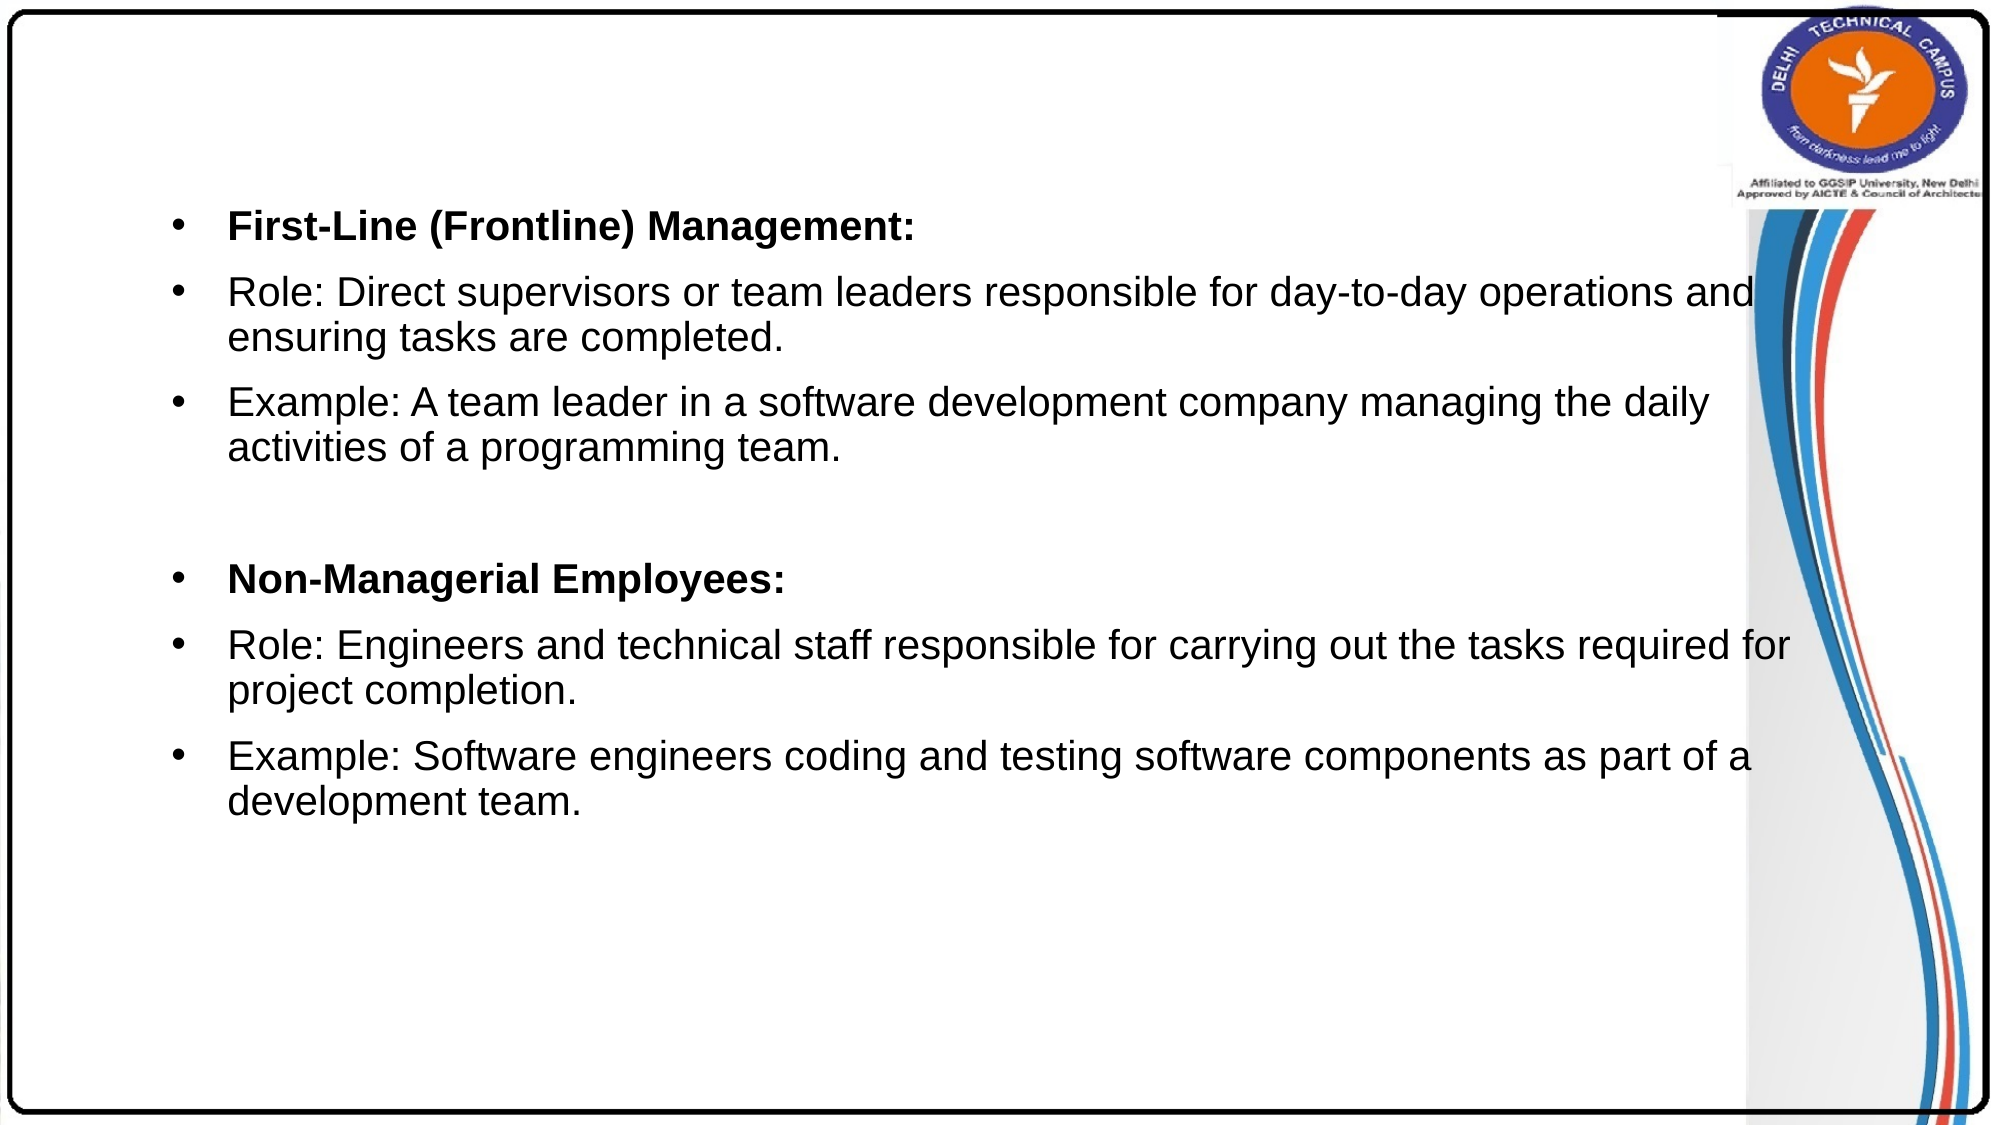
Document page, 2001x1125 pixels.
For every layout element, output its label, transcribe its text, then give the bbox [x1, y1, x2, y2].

list First-Line (Frontline) Management: Role: Direct supervisors or team leaders responsible for day-to-day operations and ensuring tasks are completed. Example: A team leader in a software development company managing the daily activities of a programming team. Non-Managerial Employees: Role: Engineers and technical staff responsible for carrying out the tasks required for project completion. Example: Software engineers coding and testing software components as part of a development team. [137, 196, 1863, 1014]
picture [0, 0, 2001, 1125]
